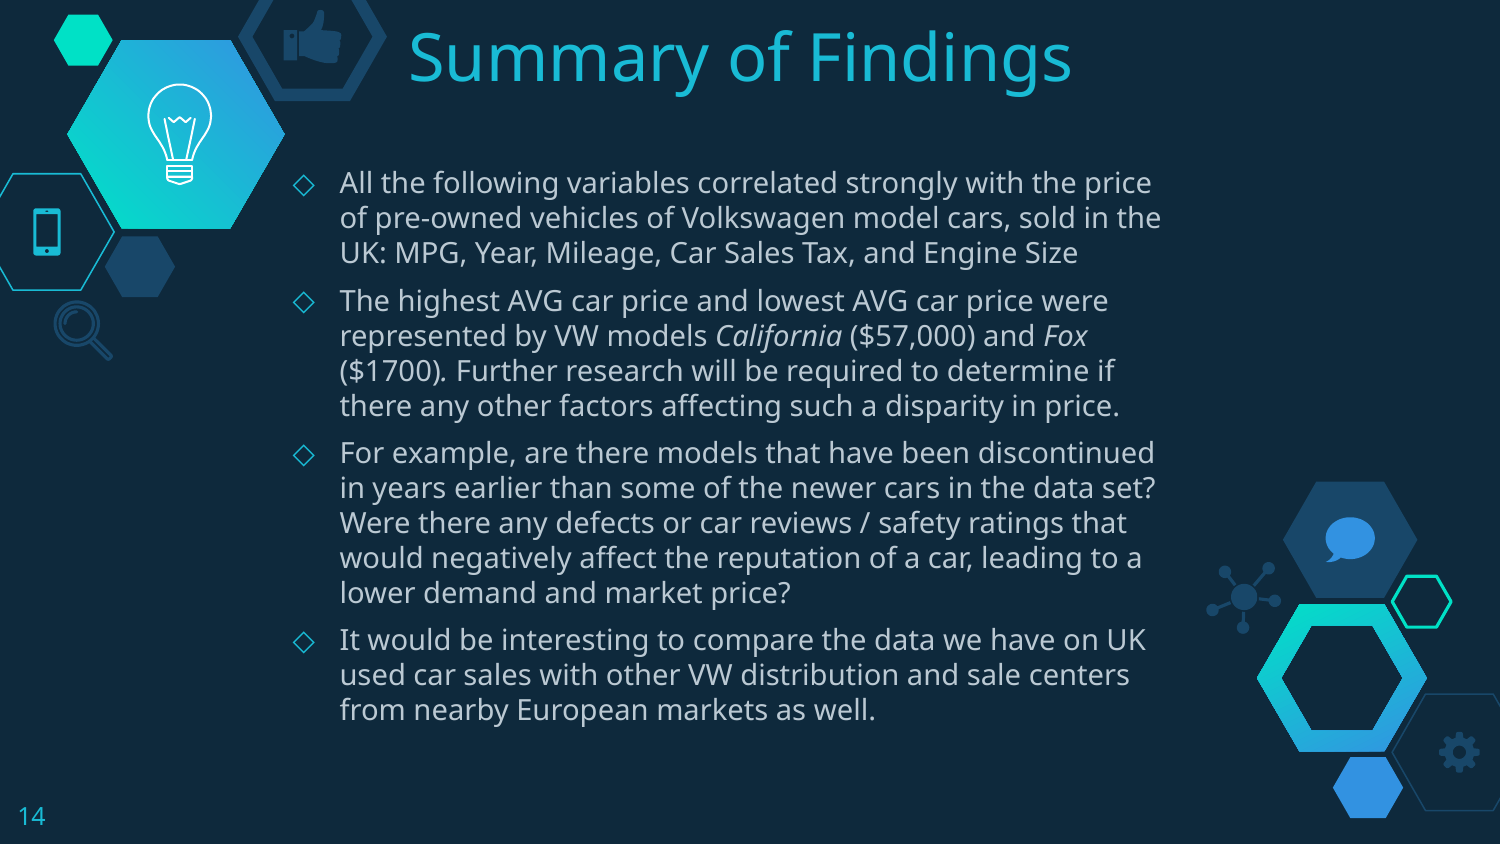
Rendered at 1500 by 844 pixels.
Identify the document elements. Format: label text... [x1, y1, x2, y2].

title Summary of Findings [393, 4, 1205, 111]
list All the following variables correlated strongly with the price of pre-owned vehicles of Volkswagen model cars, sold in the UK: MPG, Year, Mileage, Car Sales Tax, and Engine Size The highest AVG car price and lowest AVG car price were represented by VW models California ($57,000) and Fox ($1700). Further research will be required to determine if there any other factors affecting such a disparity in price. For example, are there models that have been discontinued in years earlier than some of the newer cars in the data set? Were there any defects or car reviews / safety ratings that would negatively affect the reputation of a car, leading to a lower demand and market price? It would be interesting to compare the data we have on UK used car sales with other VW distribution and sale centers from nearby European markets as well. [277, 149, 1193, 802]
slide_number 14 [2, 785, 93, 844]
